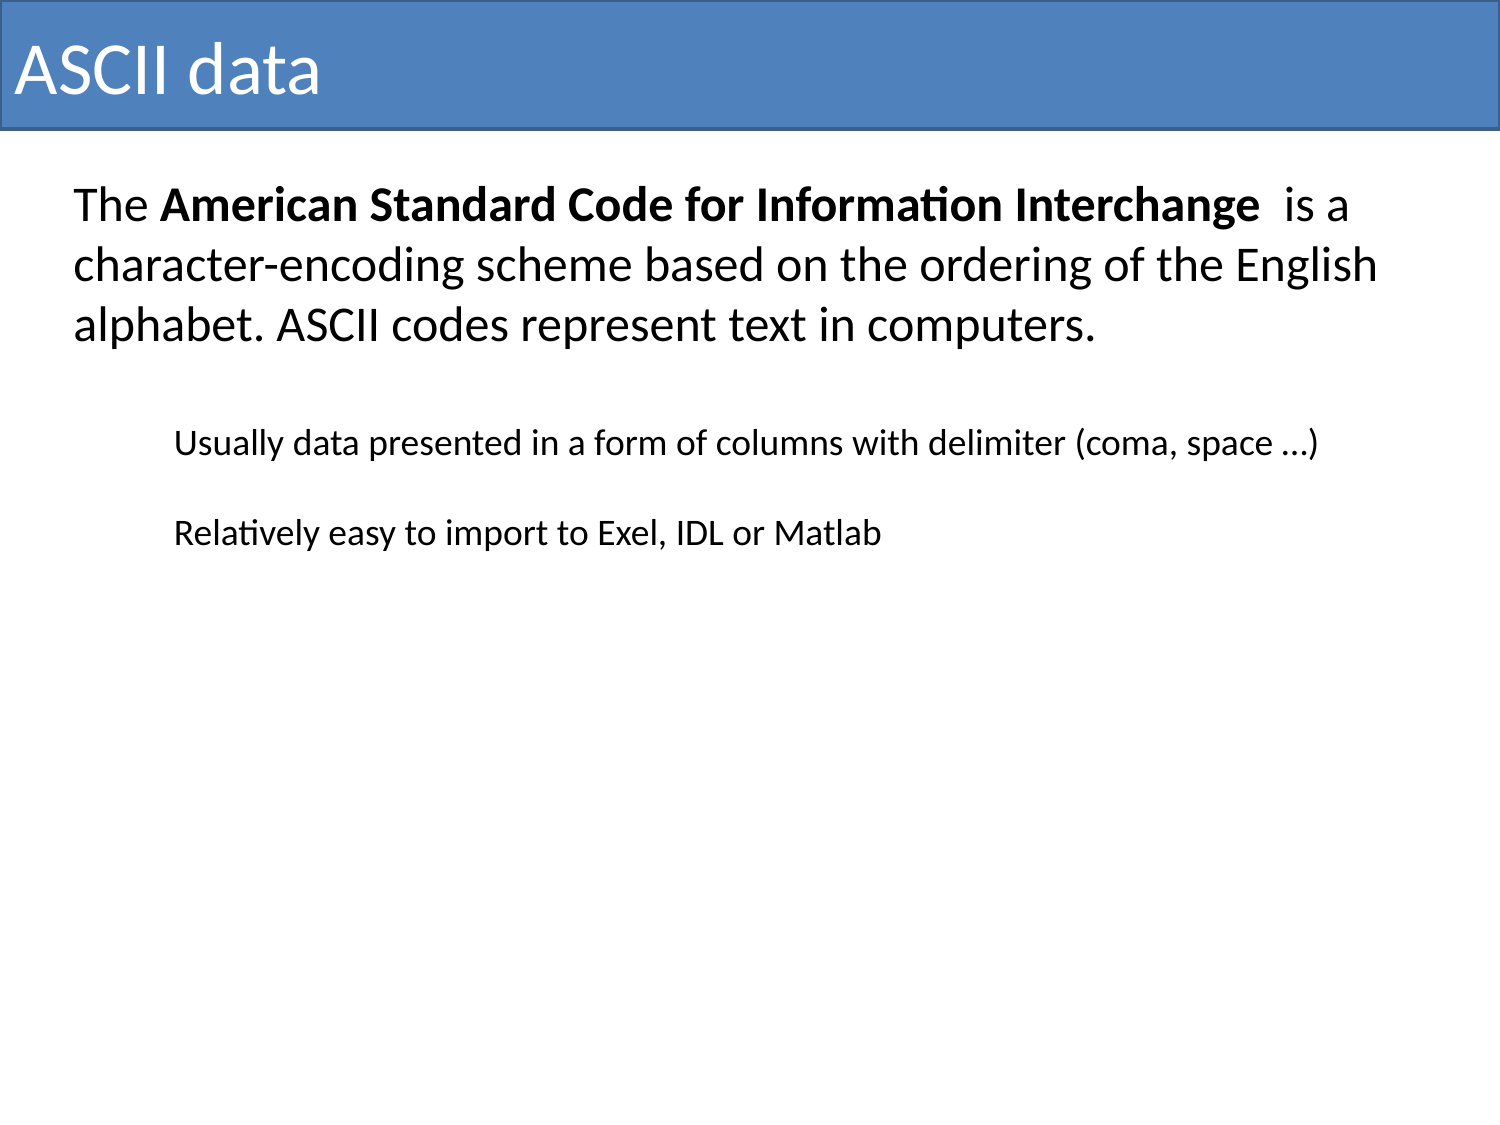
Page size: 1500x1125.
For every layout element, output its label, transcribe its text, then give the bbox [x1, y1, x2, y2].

text_box Usually data presented in a form of columns with delimiter (coma, space …) Relatively easy to import to Exel, IDL or Matlab [159, 410, 1336, 560]
text_box ASCII data [0, 0, 1500, 131]
text_box The American Standard Code for Information Interchange is a character-encoding scheme based on the ordering of the English alphabet. ASCII codes represent text in computers. [58, 163, 1430, 404]
